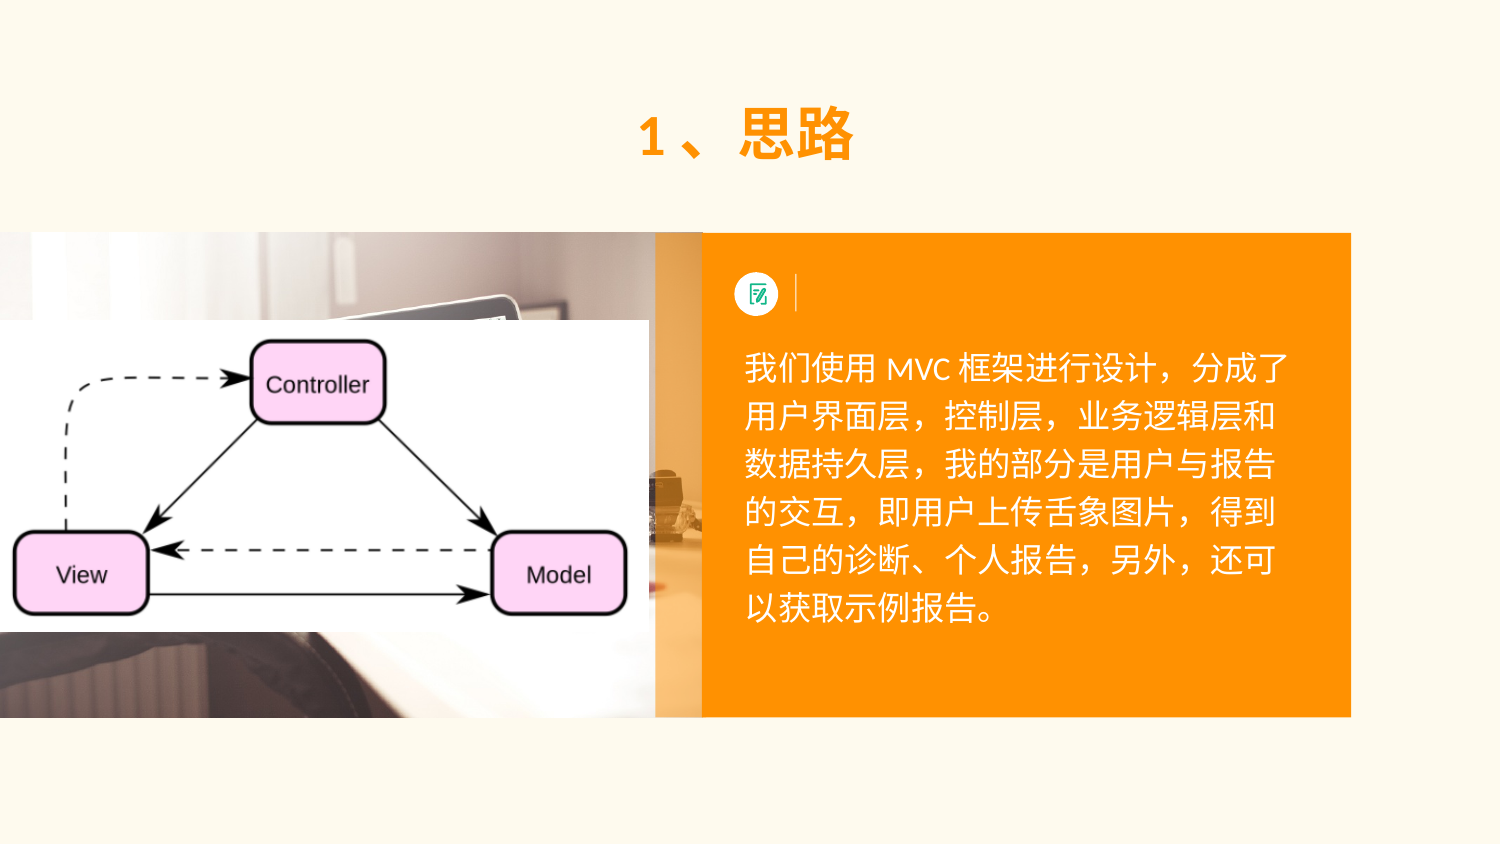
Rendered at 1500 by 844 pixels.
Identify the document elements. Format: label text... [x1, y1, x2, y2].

text_box 1、思路 [621, 89, 869, 175]
picture [0, 320, 649, 633]
text_box [707, 232, 1352, 718]
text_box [749, 283, 767, 305]
text_box 我们使用MVC框架进行设计，分成了用户界面层，控制层，业务逻辑层和数据持久层，我的部分是用户与报告的交互，即用户上传舌象图片，得到自己的诊断、个人报告，另外，还可以获取示例报告。 [745, 339, 1301, 627]
text_box [0, 232, 655, 718]
text_box [655, 232, 707, 718]
text_box [734, 272, 779, 316]
